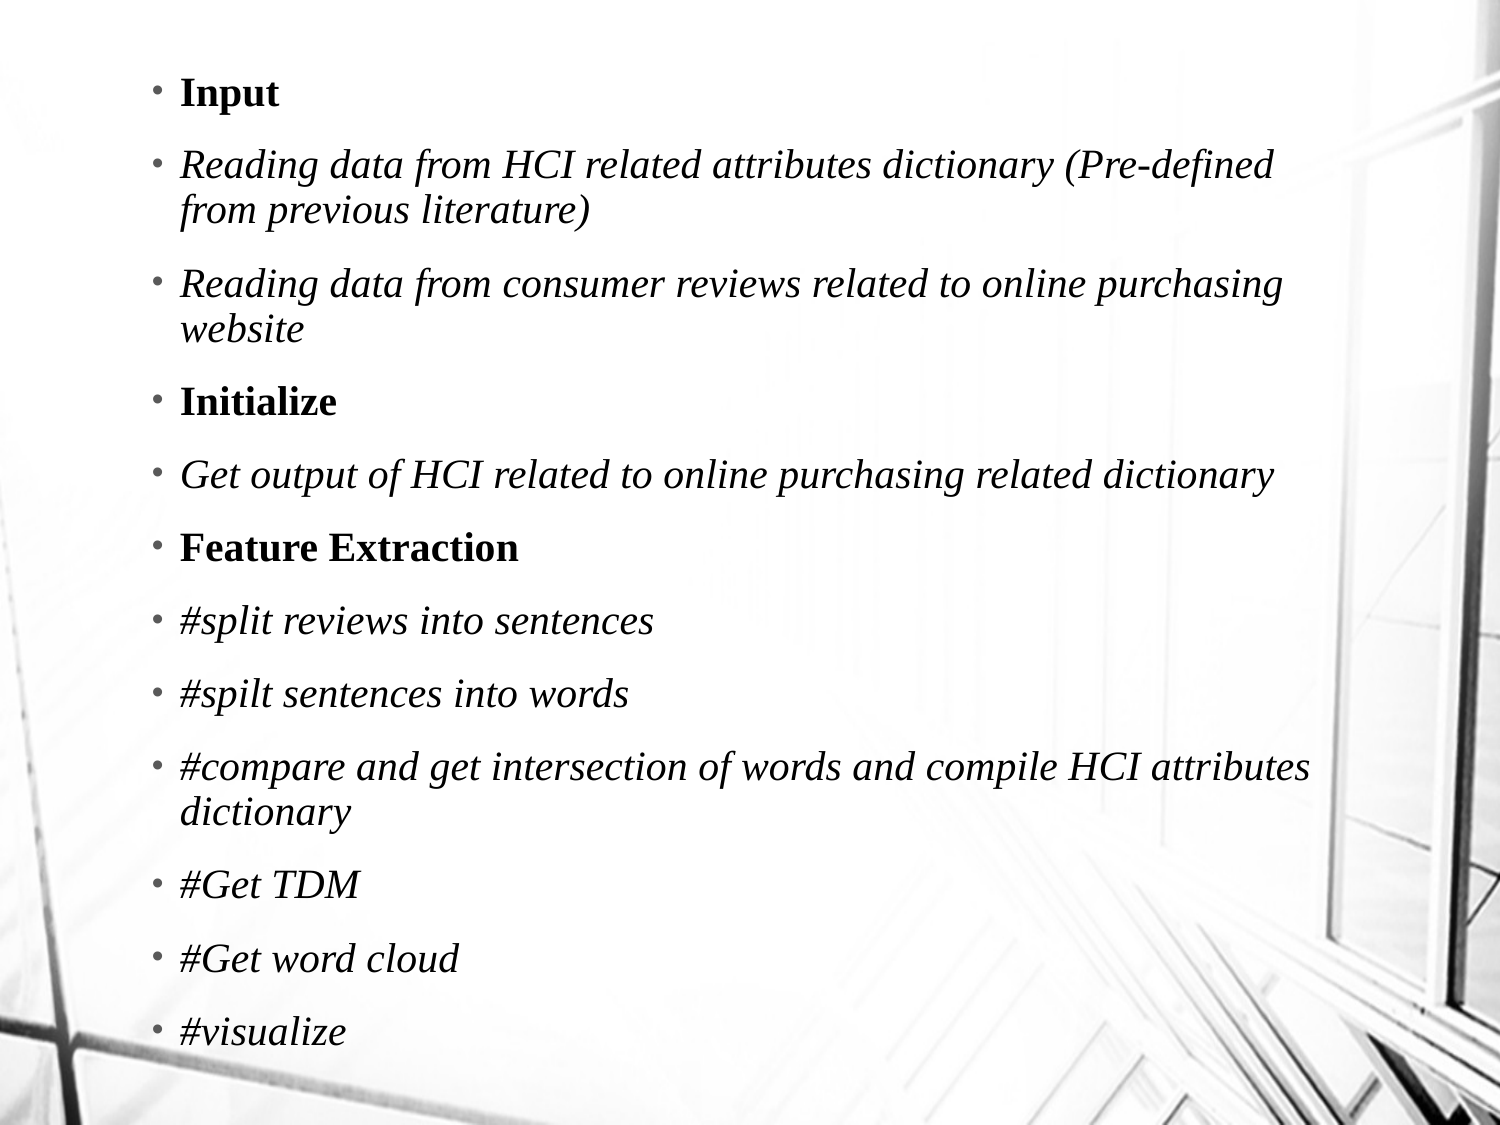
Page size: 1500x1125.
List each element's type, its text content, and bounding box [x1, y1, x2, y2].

list Input Reading data from HCI related attributes dictionary (Pre-defined from previous literature) Reading data from consumer reviews related to online purchasing website Initialize Get output of HCI related to online purchasing related dictionary Feature Extraction #split reviews into sentences #spilt sentences into words #compare and get intersection of words and compile HCI attributes dictionary #Get TDM #Get word cloud #visualize [131, 62, 1350, 1100]
picture [0, 0, 1500, 1125]
